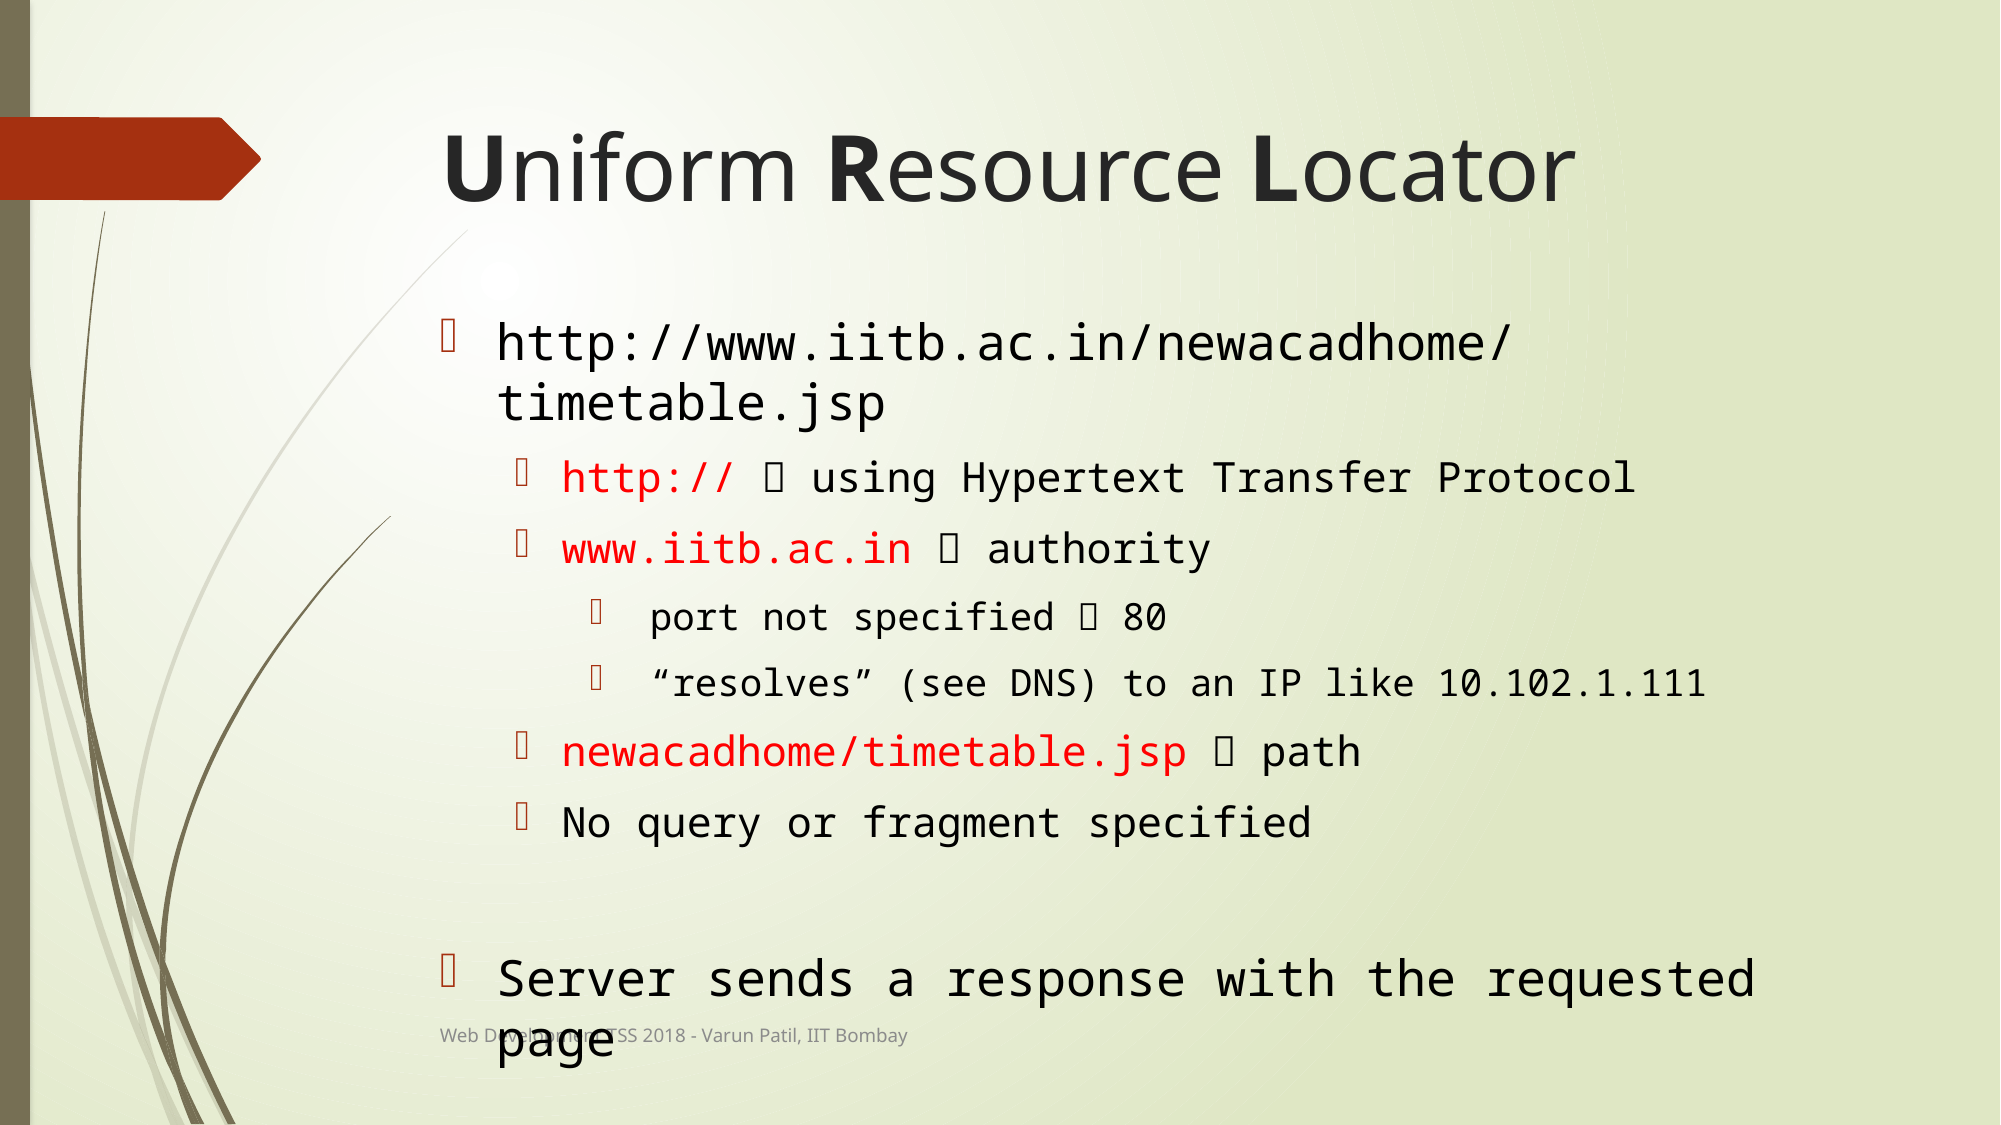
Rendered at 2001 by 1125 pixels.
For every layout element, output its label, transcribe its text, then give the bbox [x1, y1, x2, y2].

list http://www.iitb.ac.in/newacadhome/timetable.jsp http://  using Hypertext Transfer Protocol www.iitb.ac.in  authority port not specified  80 “resolves” (see DNS) to an IP like 10.102.1.111 newacadhome/timetable.jsp  path No query or fragment specified Server sends a response with the requested page [424, 302, 1888, 970]
title Uniform Resource Locator [425, 102, 1888, 288]
footer Web Development TSS 2018 - Varun Patil, IIT Bombay [424, 1006, 1675, 1067]
